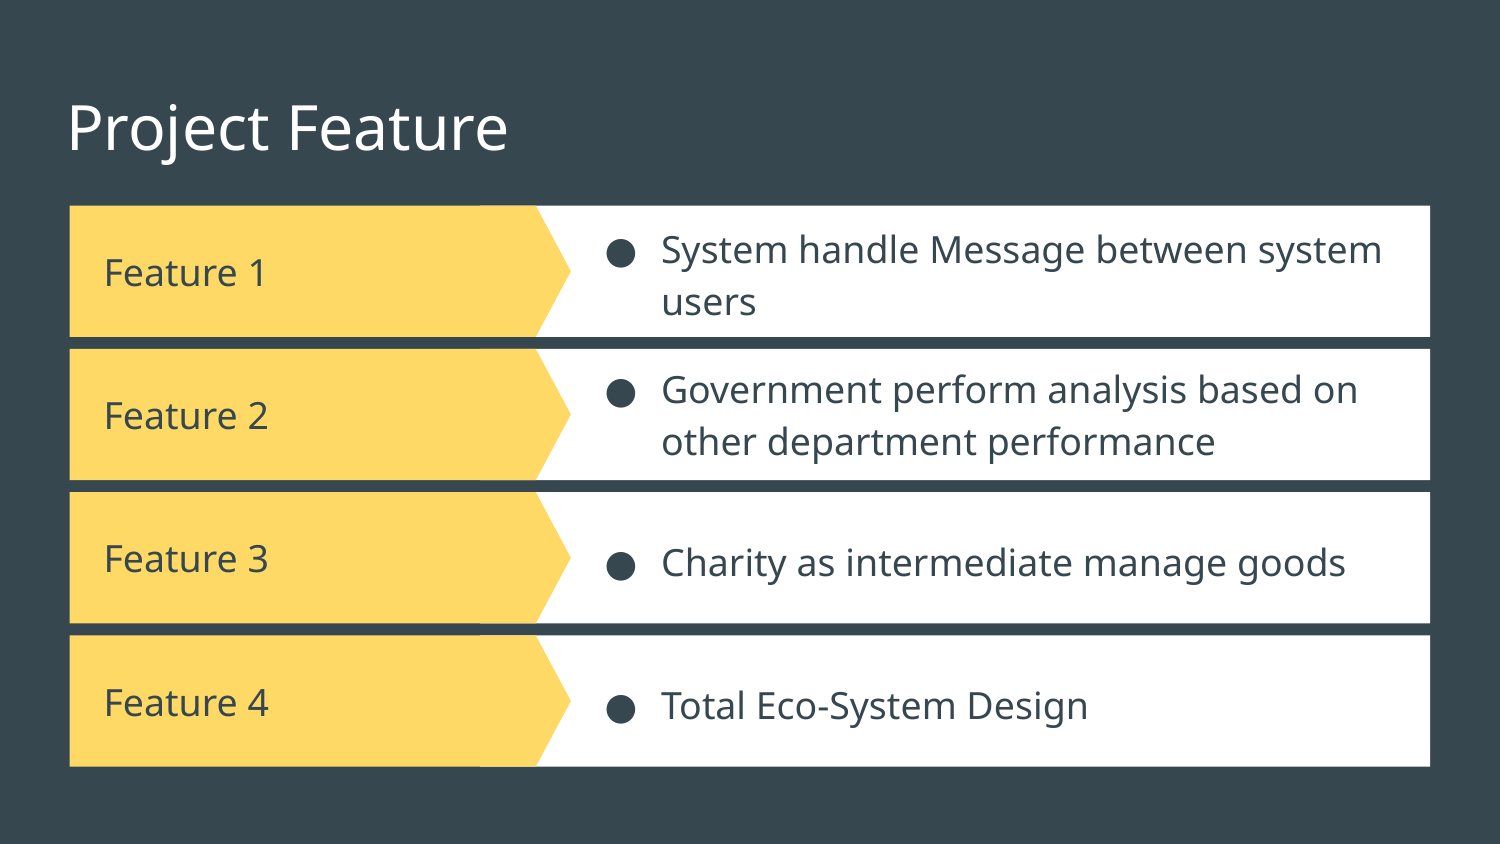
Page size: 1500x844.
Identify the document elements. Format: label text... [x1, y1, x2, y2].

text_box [69, 205, 1431, 338]
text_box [69, 635, 1431, 767]
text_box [69, 491, 1431, 624]
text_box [69, 348, 1431, 481]
title Project Feature [51, 72, 1449, 167]
